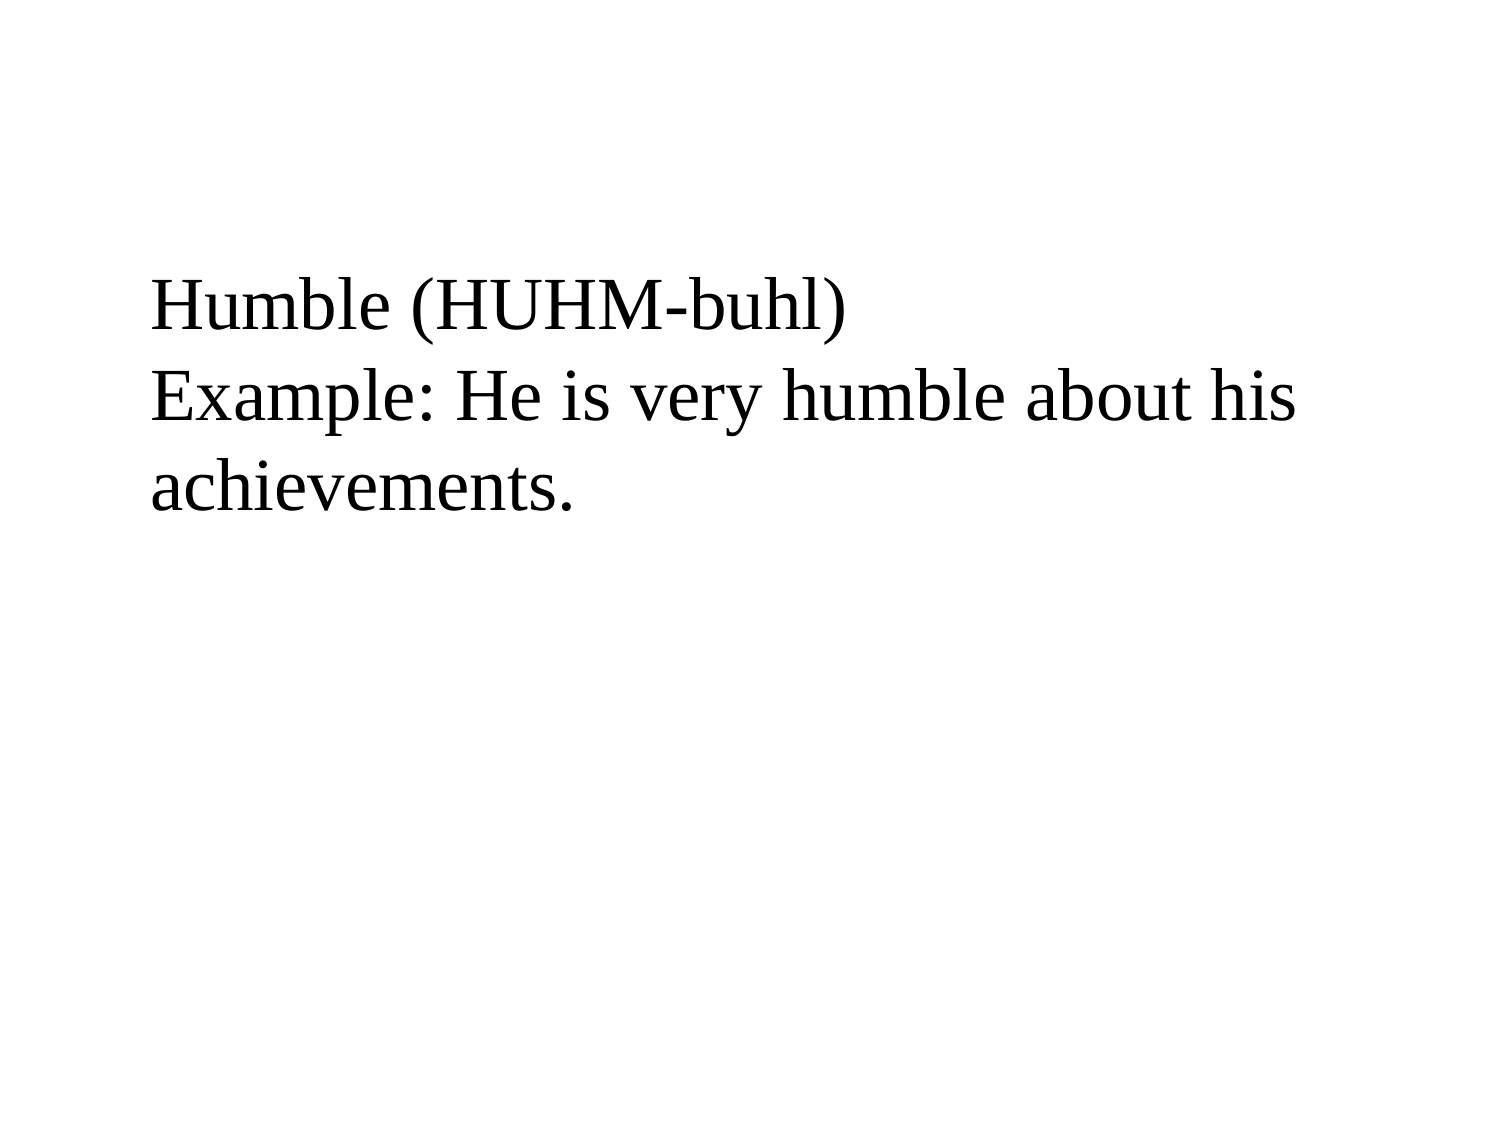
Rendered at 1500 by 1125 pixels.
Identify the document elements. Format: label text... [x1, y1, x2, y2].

text_box Humble (HUHM-buhl) Example: He is very humble about his achievements. [74, 134, 1425, 1110]
